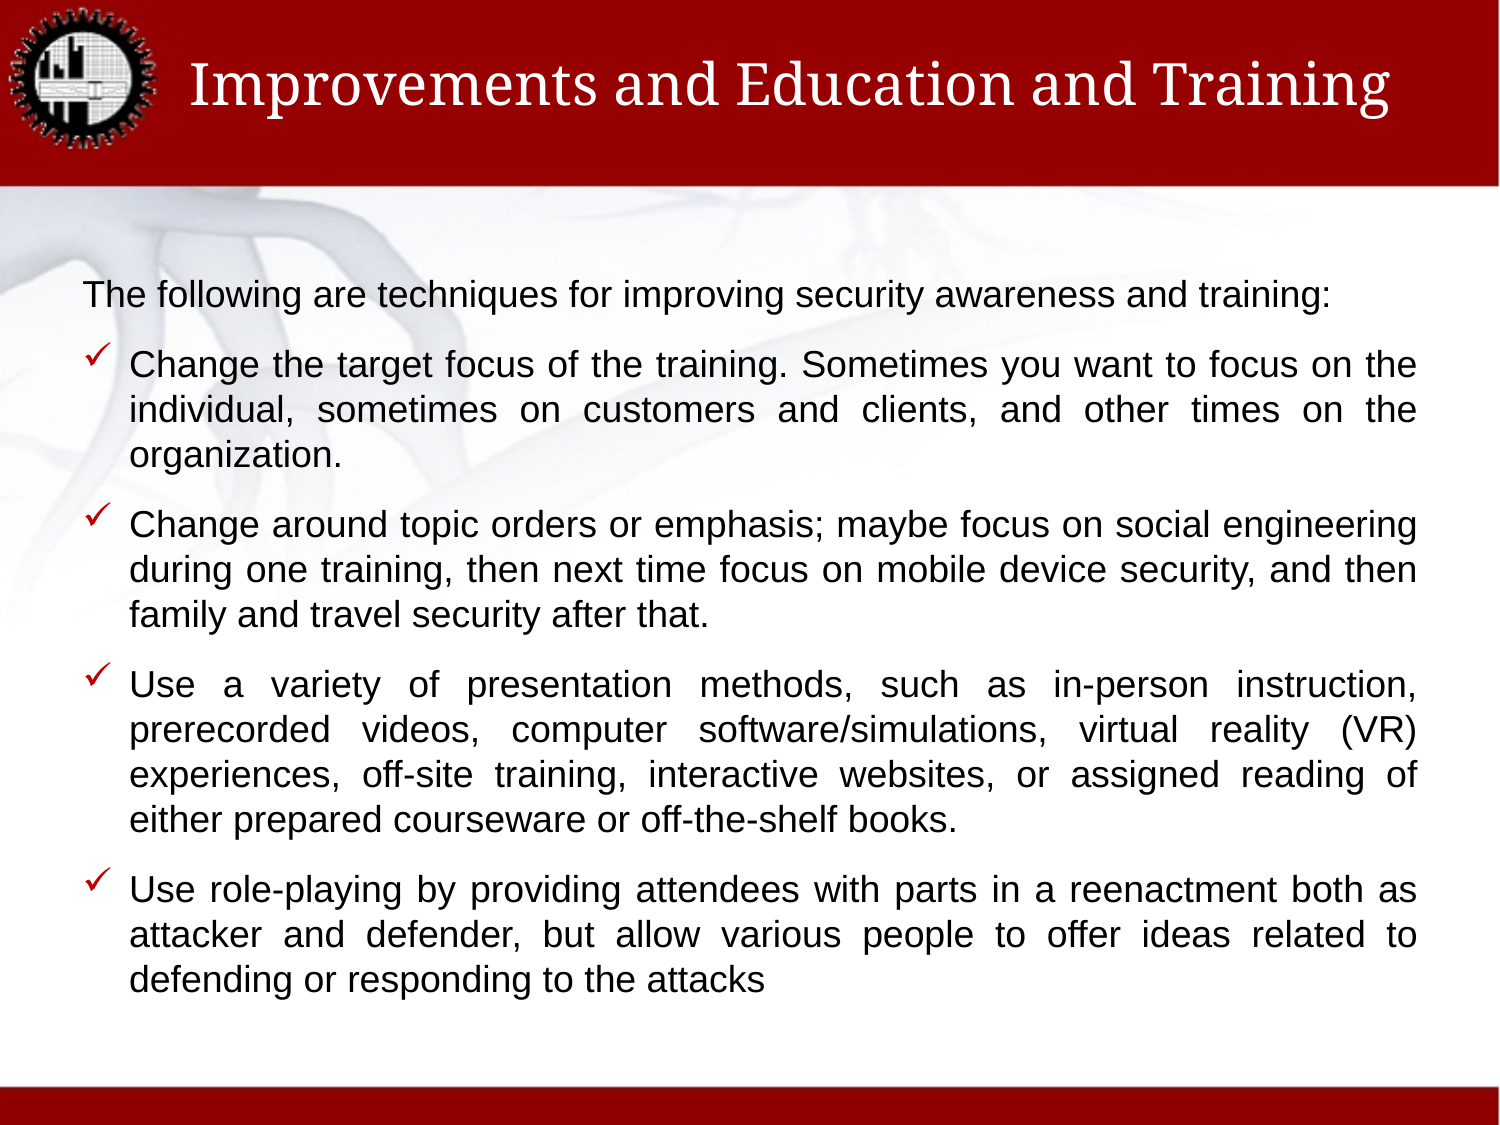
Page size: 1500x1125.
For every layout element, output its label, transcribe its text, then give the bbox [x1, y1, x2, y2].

picture [0, 0, 1500, 1125]
title Improvements and Education and Training [174, 37, 1450, 126]
text_box The following are techniques for improving security awareness and training: Change the target focus of the training. Sometimes you want to focus on the individual, sometimes on customers and clients, and other times on the organization. Change around topic orders or emphasis; maybe focus on social engineering during one training, then next time focus on mobile device security, and then family and travel security after that. Use a variety of presentation methods, such as in-person instruction, prerecorded videos, computer software/simulations, virtual reality (VR) experiences, off-site training, interactive websites, or assigned reading of either prepared courseware or off-the-shelf books. Use role-playing by providing attendees with parts in a reenactment both as attacker and defender, but allow various people to offer ideas related to defending or responding to the attacks [67, 262, 1433, 1008]
